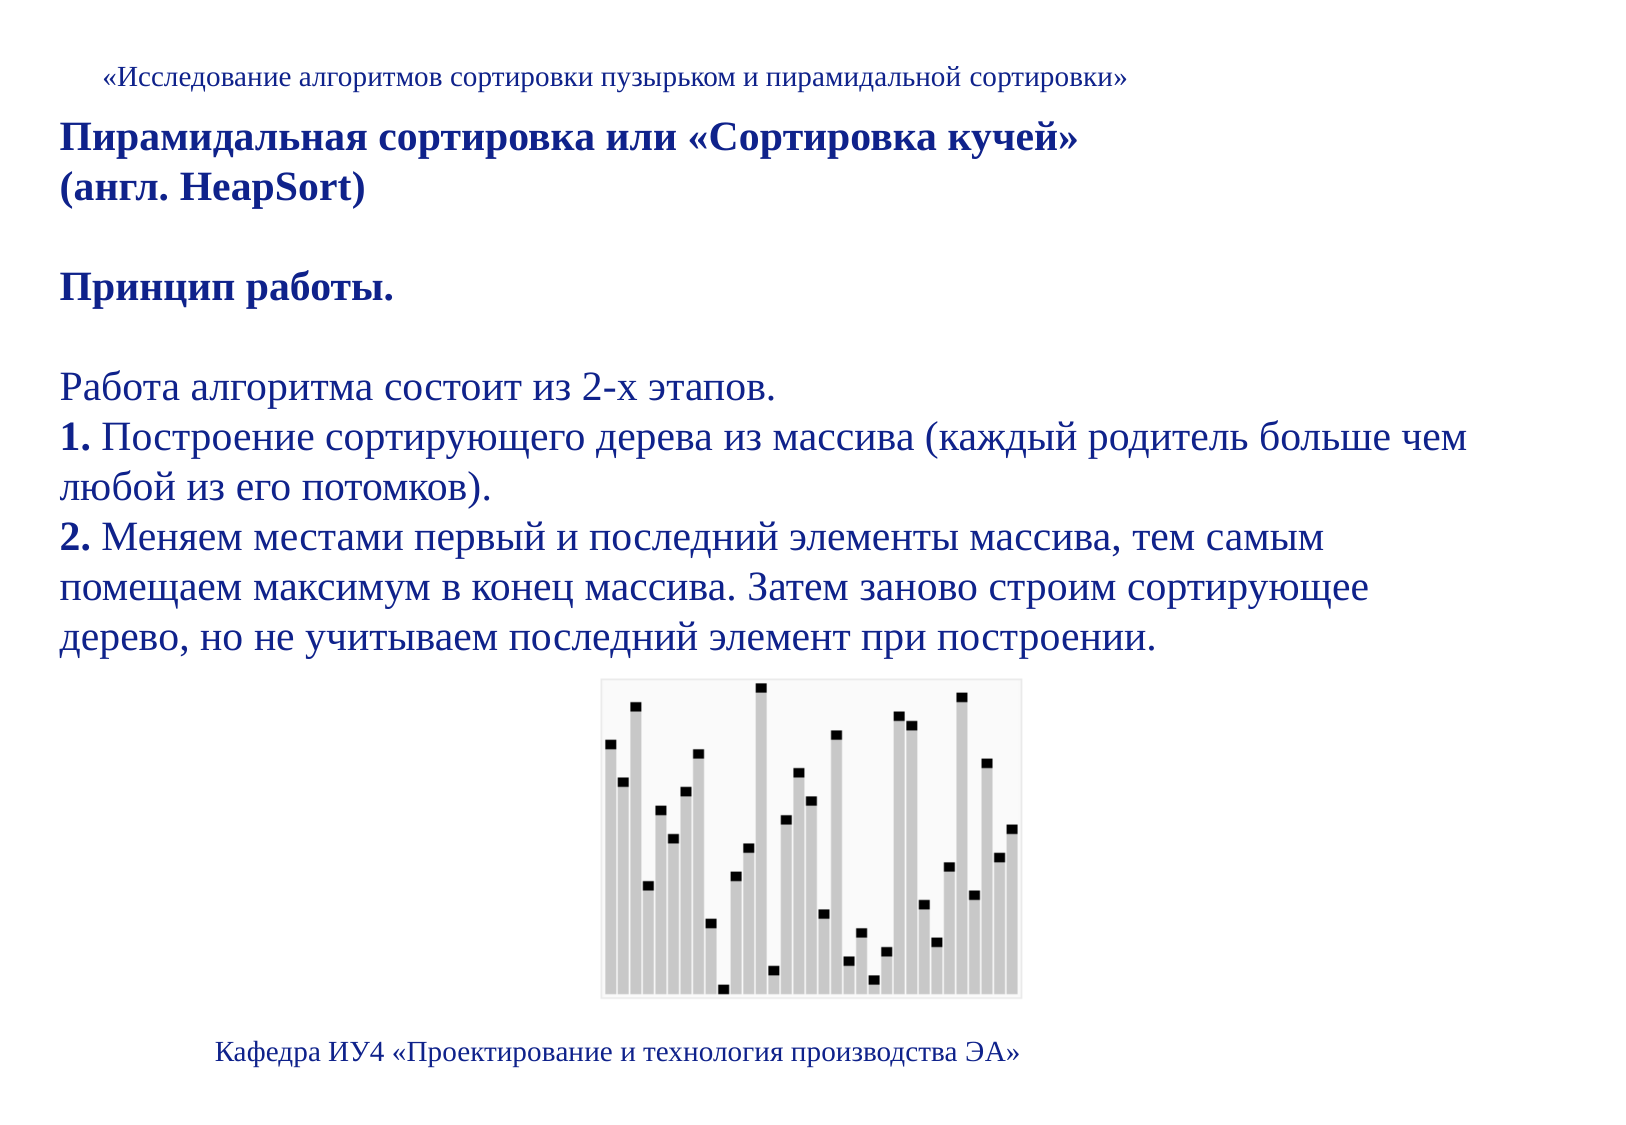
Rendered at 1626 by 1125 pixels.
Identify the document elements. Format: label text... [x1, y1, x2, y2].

text_box Кафедра ИУ4 «Проектирование и технология производства ЭА» [199, 1024, 1375, 1076]
picture [593, 671, 1032, 1007]
text_box Пирамидальная сортировка или «Сортировка кучей» (англ. HeapSort) Принцип работы. Работа алгоритма состоит из 2-х этапов. 1. Построение сортирующего дерева из массива (каждый родитель больше чем любой из его потомков). 2. Меняем местами первый и последний элементы массива, тем самым помещаем максимум в конец массива. Затем заново строим сортирующее дерево, но не учитываем последний элемент при построении. [44, 100, 1506, 667]
text_box «Исследование алгоритмов сортировки пузырьком и пирамидальной сортировки» [87, 49, 1488, 100]
